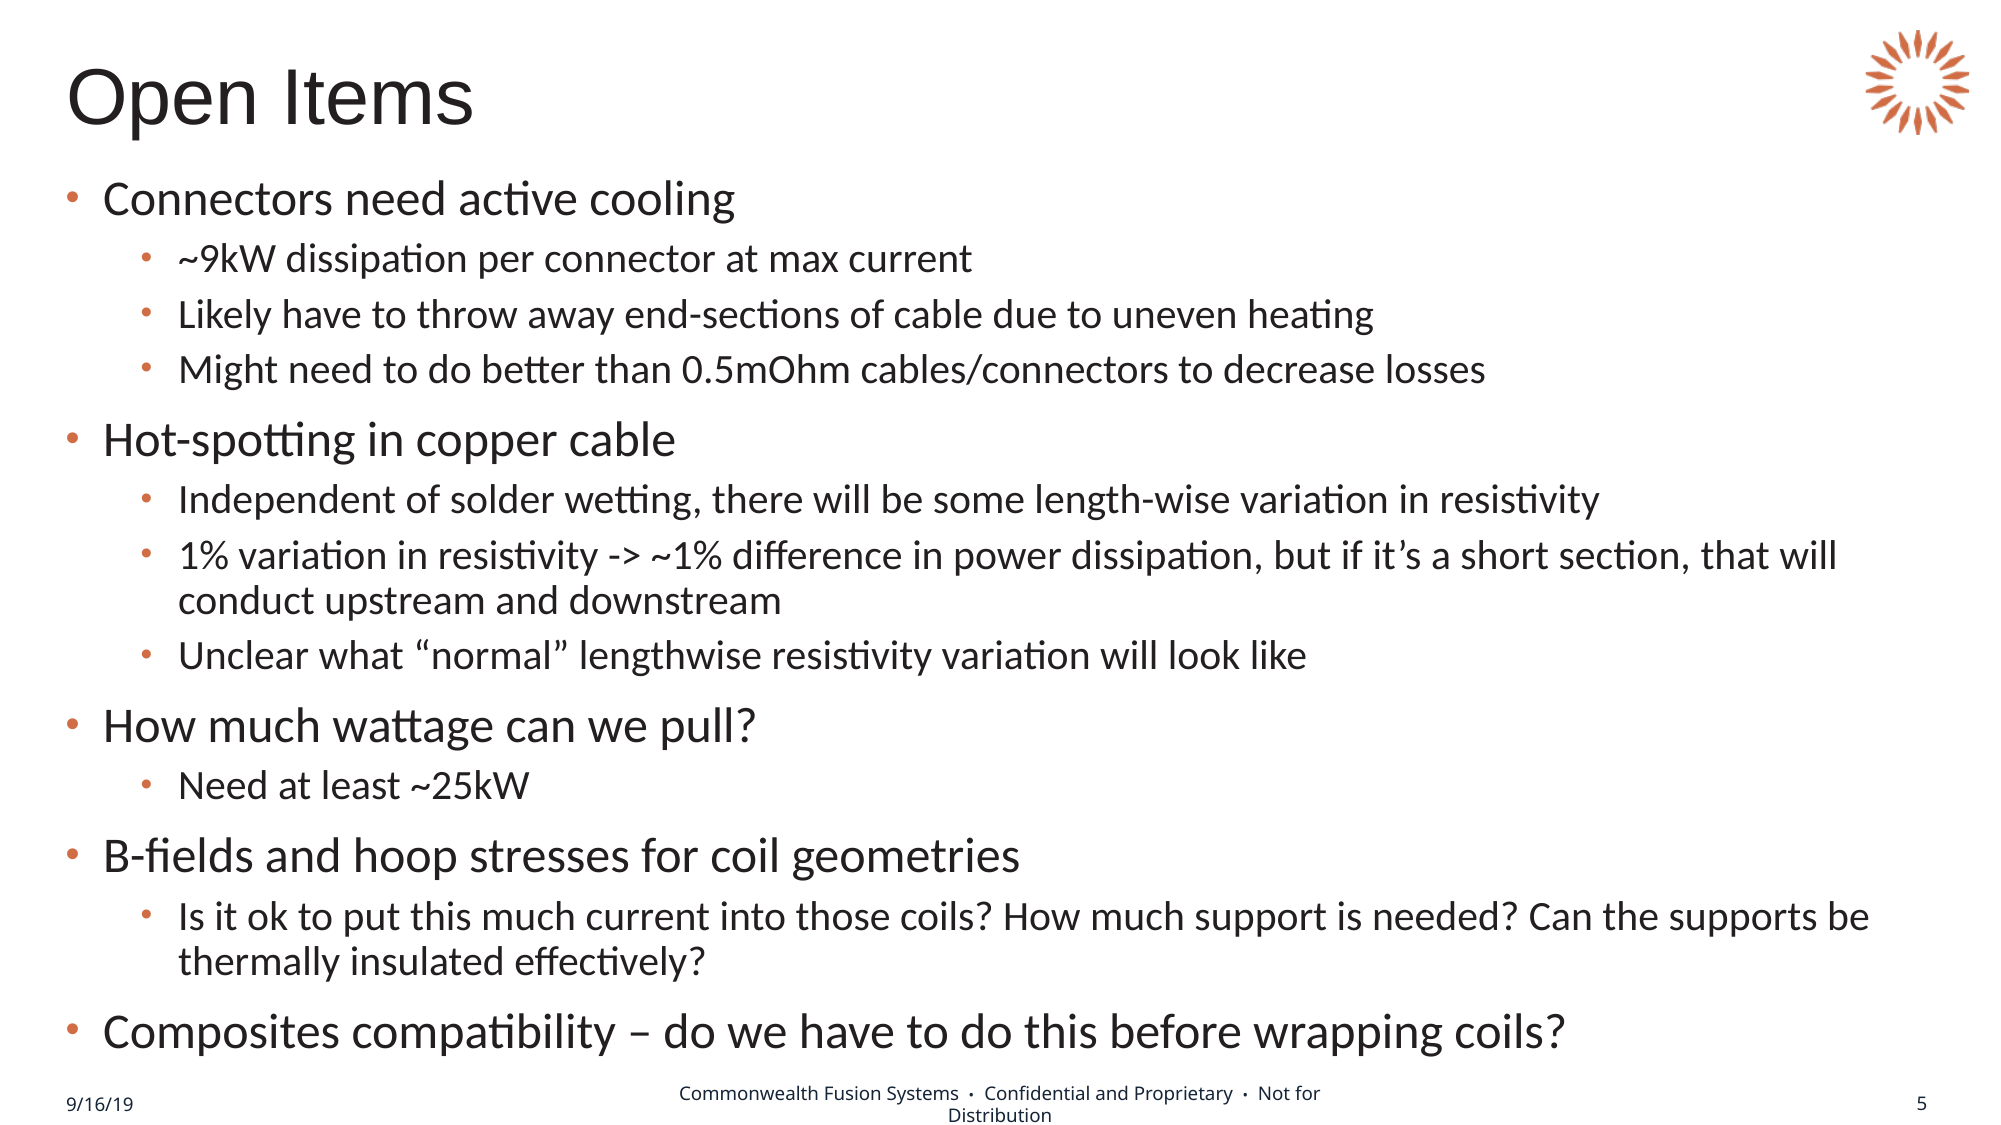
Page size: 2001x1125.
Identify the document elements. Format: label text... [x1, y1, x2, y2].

title Open Items [51, 48, 1867, 153]
text_box Connectors need active cooling ~9kW dissipation per connector at max current Likely have to throw away end-sections of cable due to uneven heating Might need to do better than 0.5mOhm cables/connectors to decrease losses Hot-spotting in copper cable Independent of solder wetting, there will be some length-wise variation in resistivity 1% variation in resistivity -> ~1% difference in power dissipation, but if it’s a short section, that will conduct upstream and downstream Unclear what “normal” lengthwise resistivity variation will look like How much wattage can we pull? Need at least ~25kW B-fields and hoop stresses for coil geometries Is it ok to put this much current into those coils? How much support is needed? Can the supports be thermally insulated effectively? Composites compatibility – do we have to do this before wrapping coils? [50, 165, 1943, 1076]
